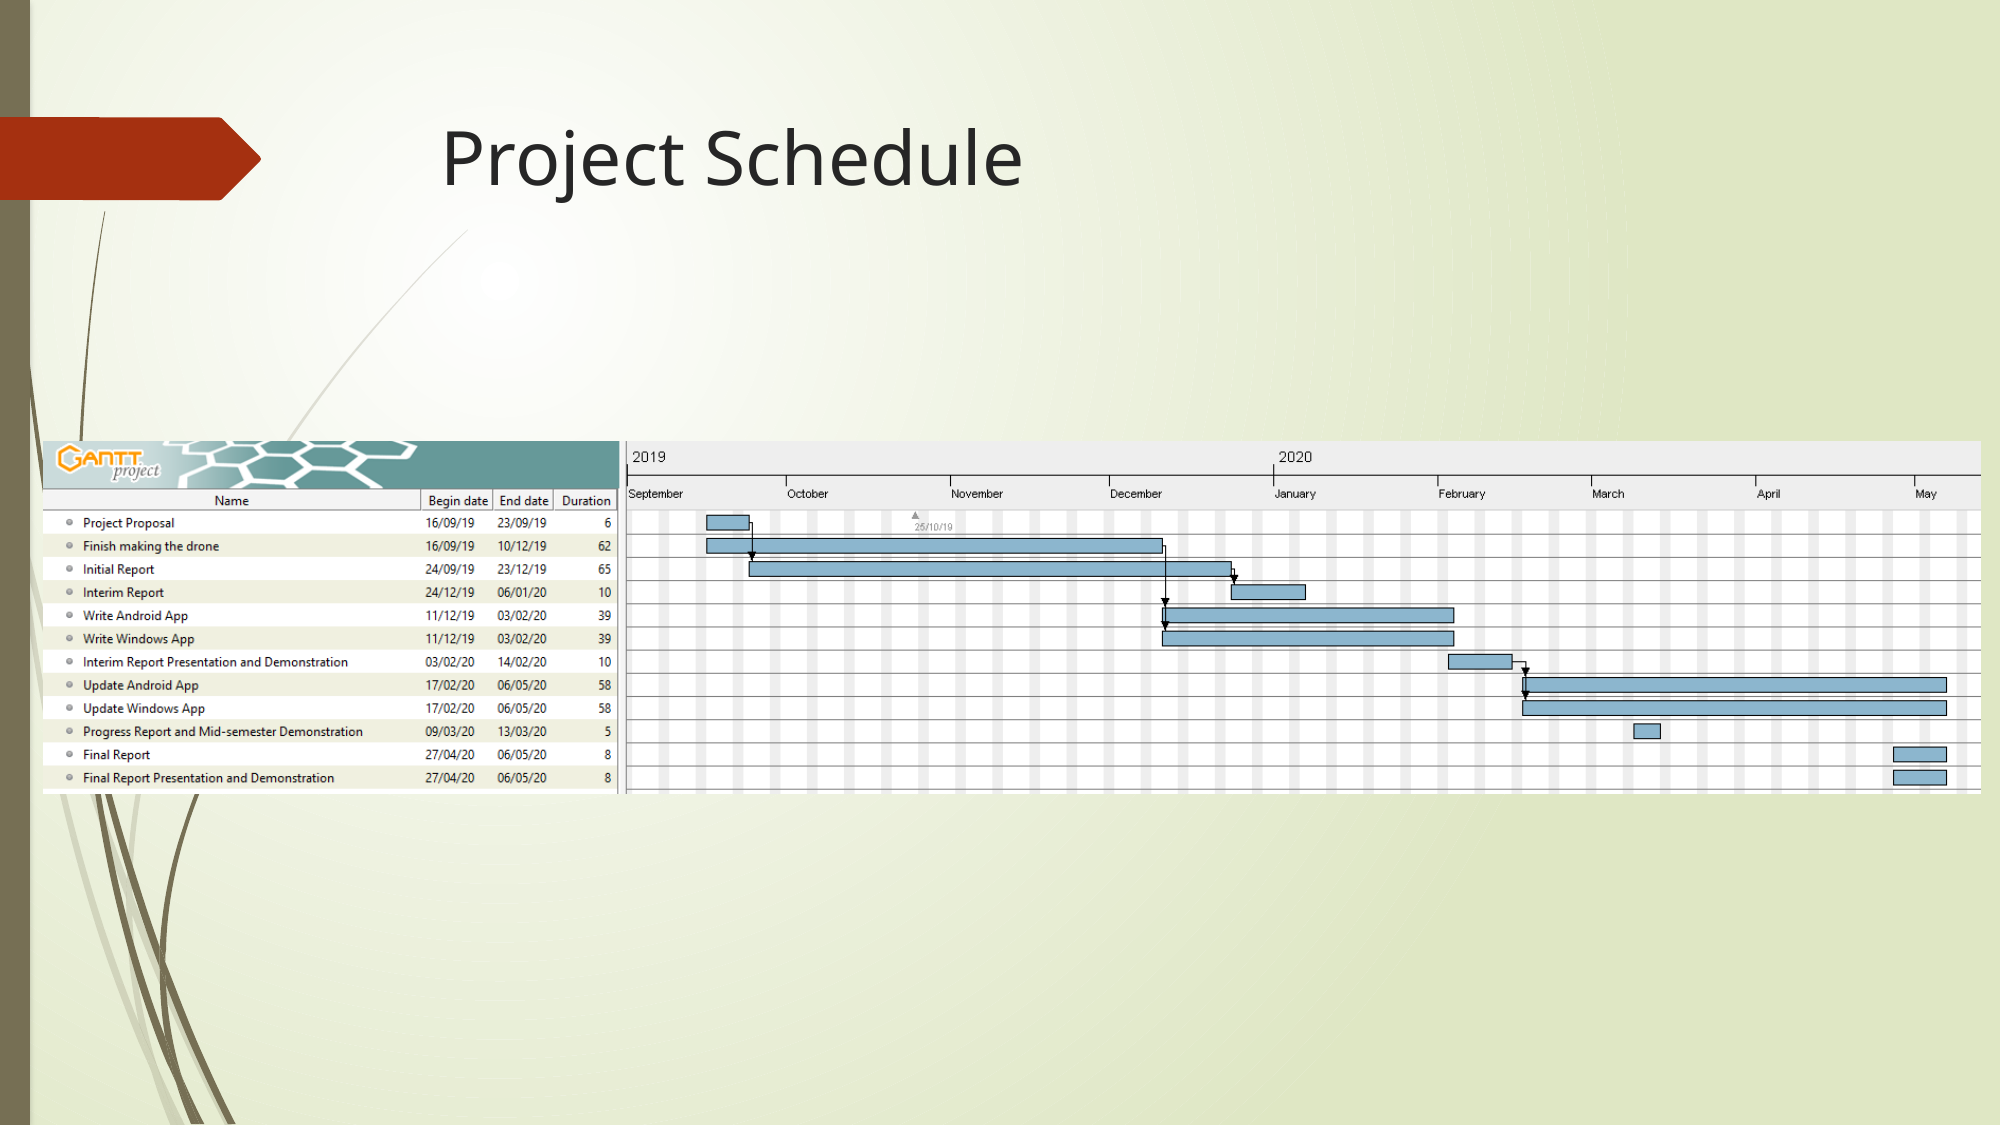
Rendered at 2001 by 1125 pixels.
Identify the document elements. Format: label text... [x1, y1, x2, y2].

title Project Schedule [425, 102, 1888, 313]
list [43, 441, 1981, 794]
